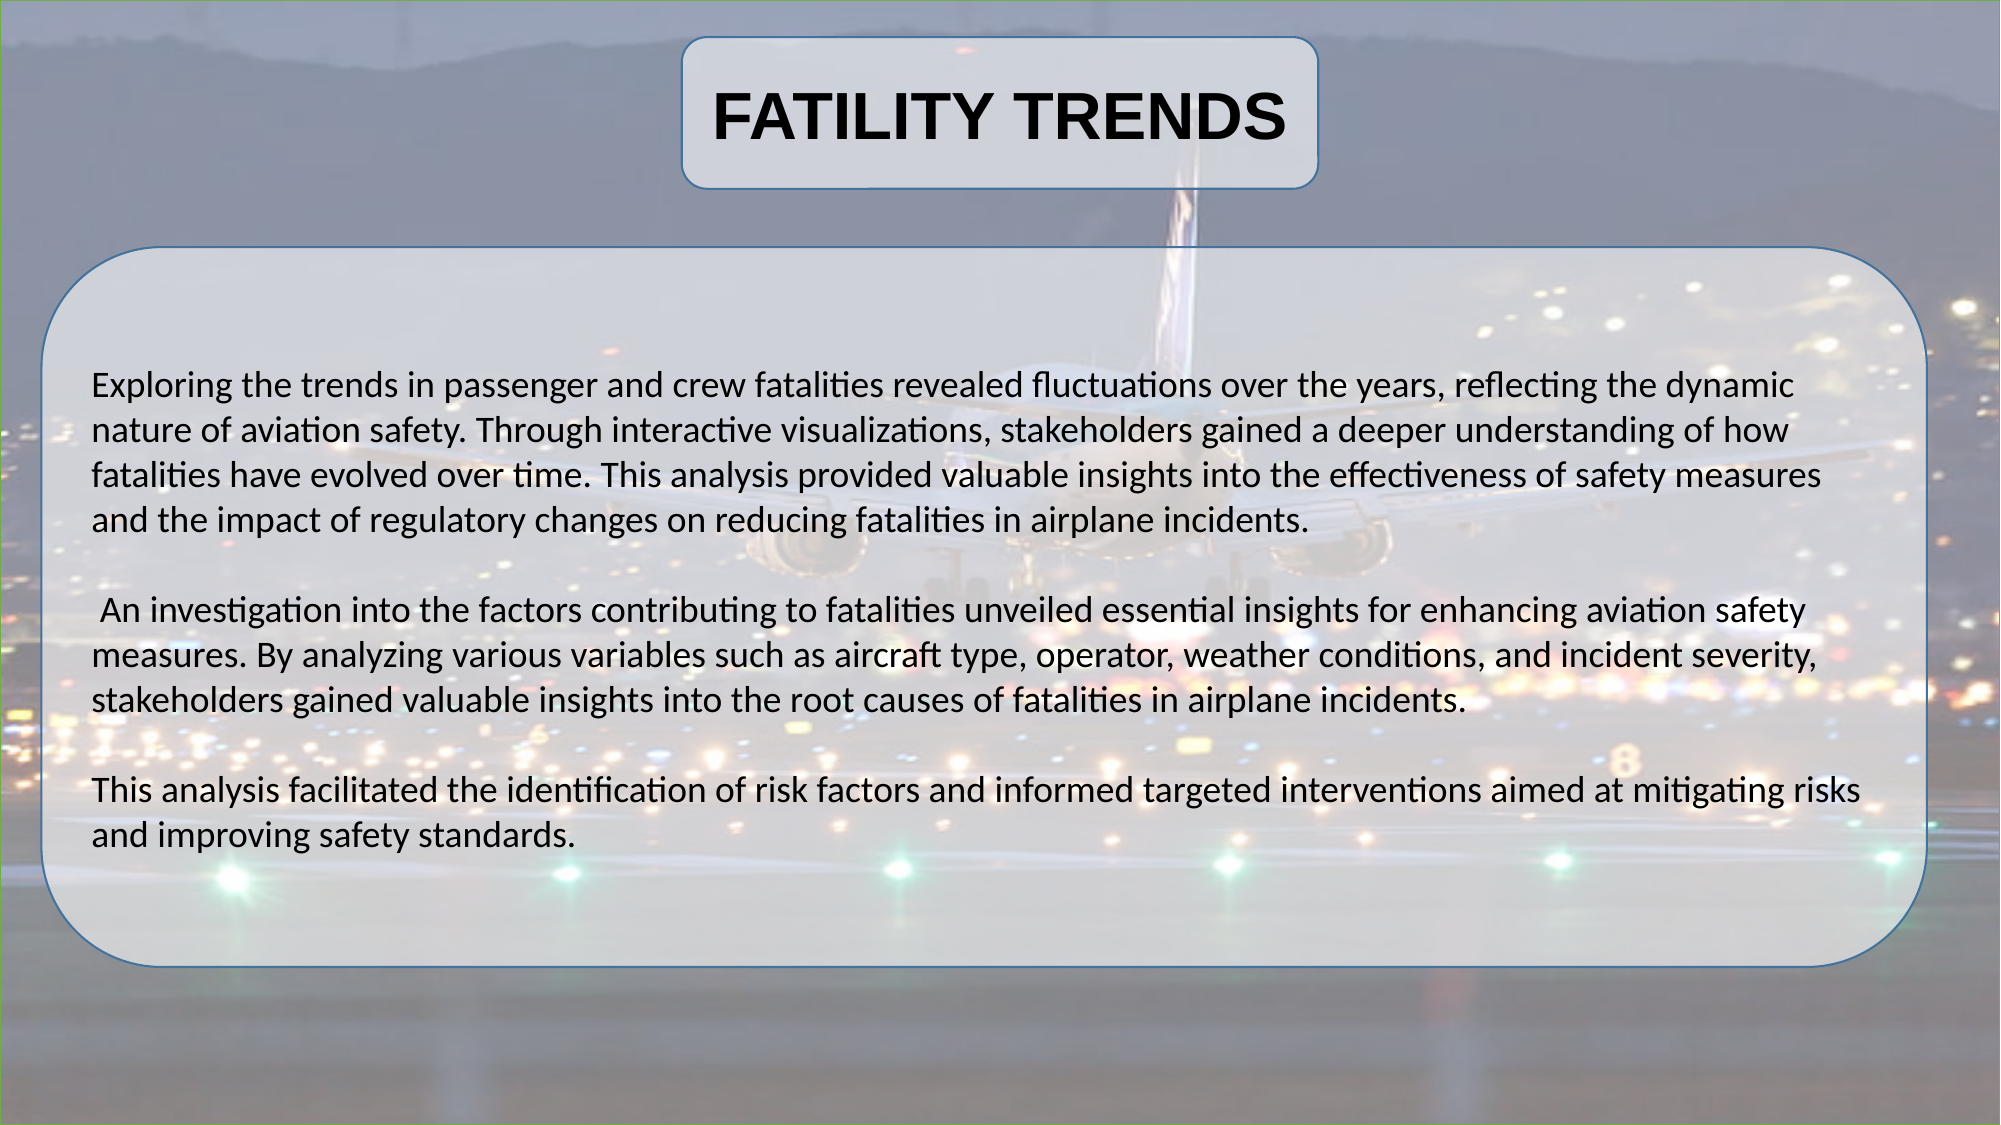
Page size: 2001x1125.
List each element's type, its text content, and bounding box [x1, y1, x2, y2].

text_box Exploring the trends in passenger and crew fatalities revealed fluctuations over the years, reflecting the dynamic nature of aviation safety. Through interactive visualizations, stakeholders gained a deeper understanding of how fatalities have evolved over time. This analysis provided valuable insights into the effectiveness of safety measures and the impact of regulatory changes on reducing fatalities in airplane incidents. An investigation into the factors contributing to fatalities unveiled essential insights for enhancing aviation safety measures. By analyzing various variables such as aircraft type, operator, weather conditions, and incident severity, stakeholders gained valuable insights into the root causes of fatalities in airplane incidents. This analysis facilitated the identification of risk factors and informed targeted interventions aimed at mitigating risks and improving safety standards. [40, 246, 1928, 969]
text_box FATILITY TRENDS [680, 36, 1320, 190]
text_box [0, 0, 2000, 1125]
